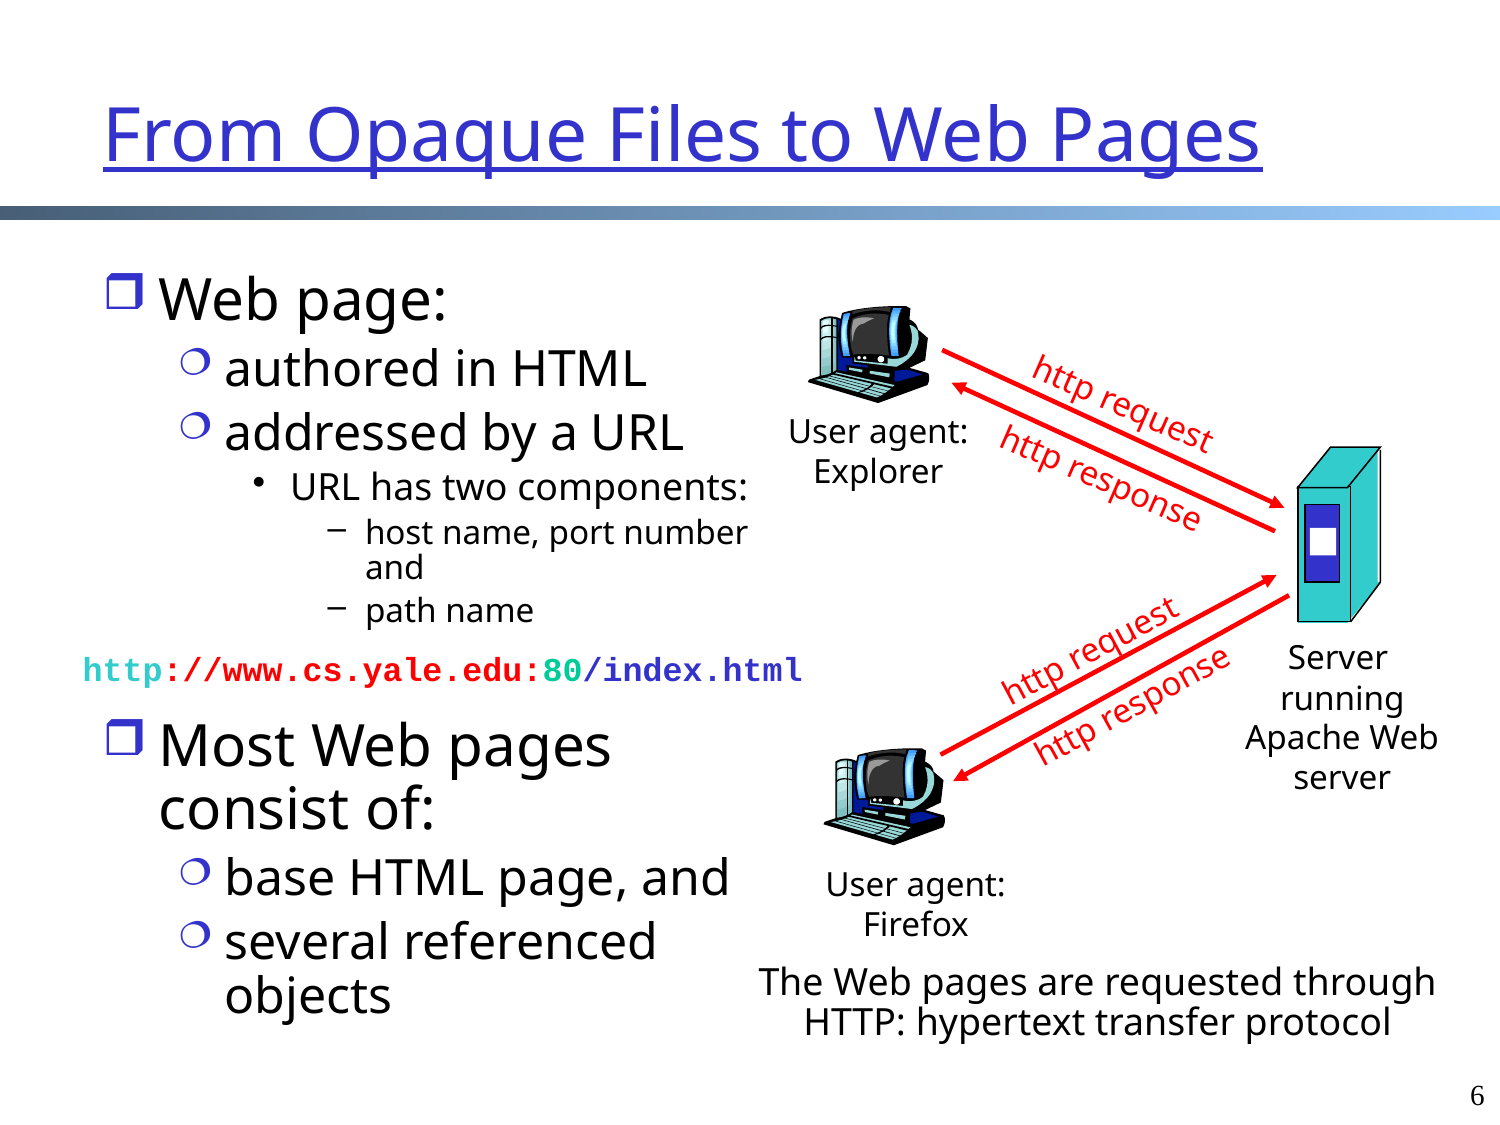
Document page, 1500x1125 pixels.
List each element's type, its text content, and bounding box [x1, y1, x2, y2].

text_box http response [978, 402, 1227, 552]
list Web page: authored in HTML addressed by a URL URL has two components: host name, port number and path name Most Web pages consist of: base HTML page, and several referenced objects [87, 696, 787, 1064]
text_box [1139, 441, 1285, 509]
text_box [953, 747, 1014, 782]
slide_number 6 [1424, 1068, 1500, 1125]
text_box The Web pages are requested through HTTP: hypertext transfer protocol [722, 955, 1473, 1052]
list Web page: authored in HTML addressed by a URL URL has two components: host name, port number and path name Most Web pages consist of: base HTML page, and several referenced objects [87, 262, 787, 641]
text_box [1199, 574, 1277, 617]
text_box User agent: Explorer [772, 402, 984, 498]
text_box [807, 304, 932, 404]
text_box http://www.cs.yale.edu:80/index.html [67, 641, 818, 696]
text_box http request [1010, 333, 1237, 474]
text_box User agent: Firefox [810, 855, 1022, 951]
text_box [951, 382, 999, 405]
title From Opaque Files to Web Pages [87, 37, 1363, 225]
text_box http request [977, 572, 1201, 726]
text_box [1297, 446, 1381, 624]
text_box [823, 747, 948, 846]
text_box http response [1010, 619, 1253, 788]
text_box Server running Apache Web server [1230, 629, 1455, 804]
